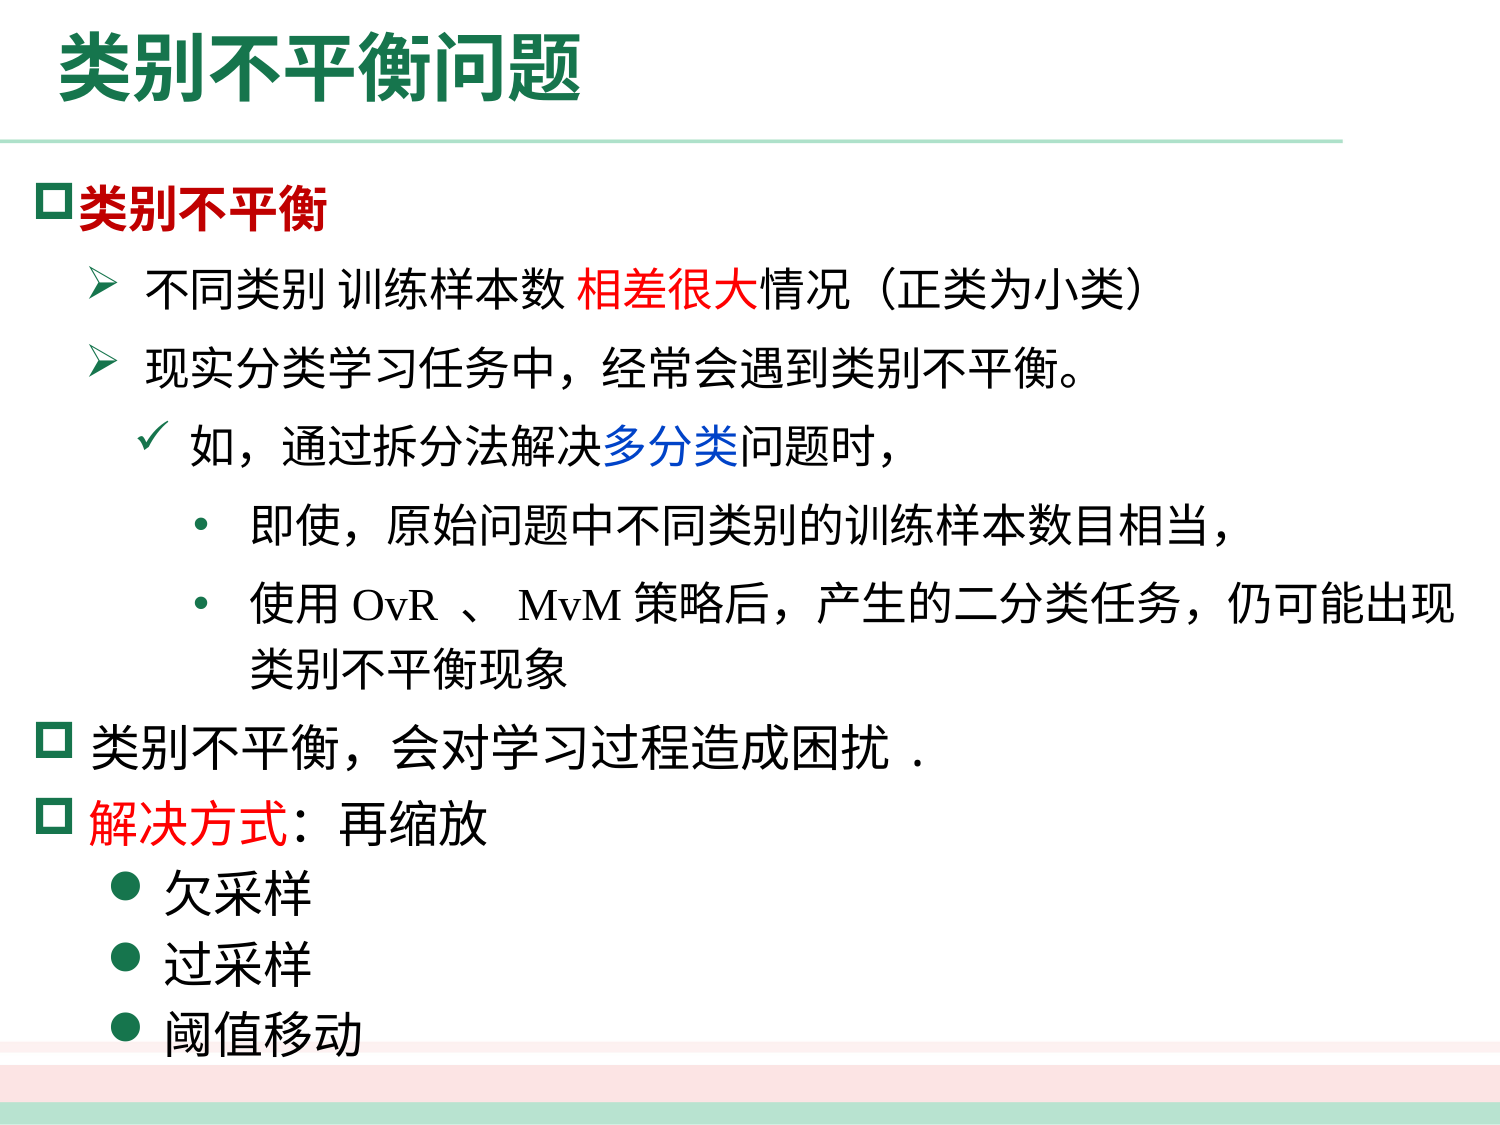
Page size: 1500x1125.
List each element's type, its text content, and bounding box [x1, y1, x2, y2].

list 类别不平衡，会对学习过程造成困扰. [16, 702, 1477, 785]
picture [0, 0, 1500, 1125]
text_box 解决方式：再缩放 欠采样 过采样 阈值移动 [16, 784, 1431, 1092]
text_box 类别不平衡 不同类别 训练样本数 相差很大情况（正类为小类） 现实分类学习任务中，经常会遇到类别不平衡。 如，通过拆分法解决多分类问题时， 即使，原始问题中不同类别的训练样本数目相当， 使用OvR 、MvM策略后，产生的二分类任务，仍可能出现类别不平衡现象 [16, 158, 1477, 702]
title 类别不平衡问题 [42, 7, 1337, 135]
